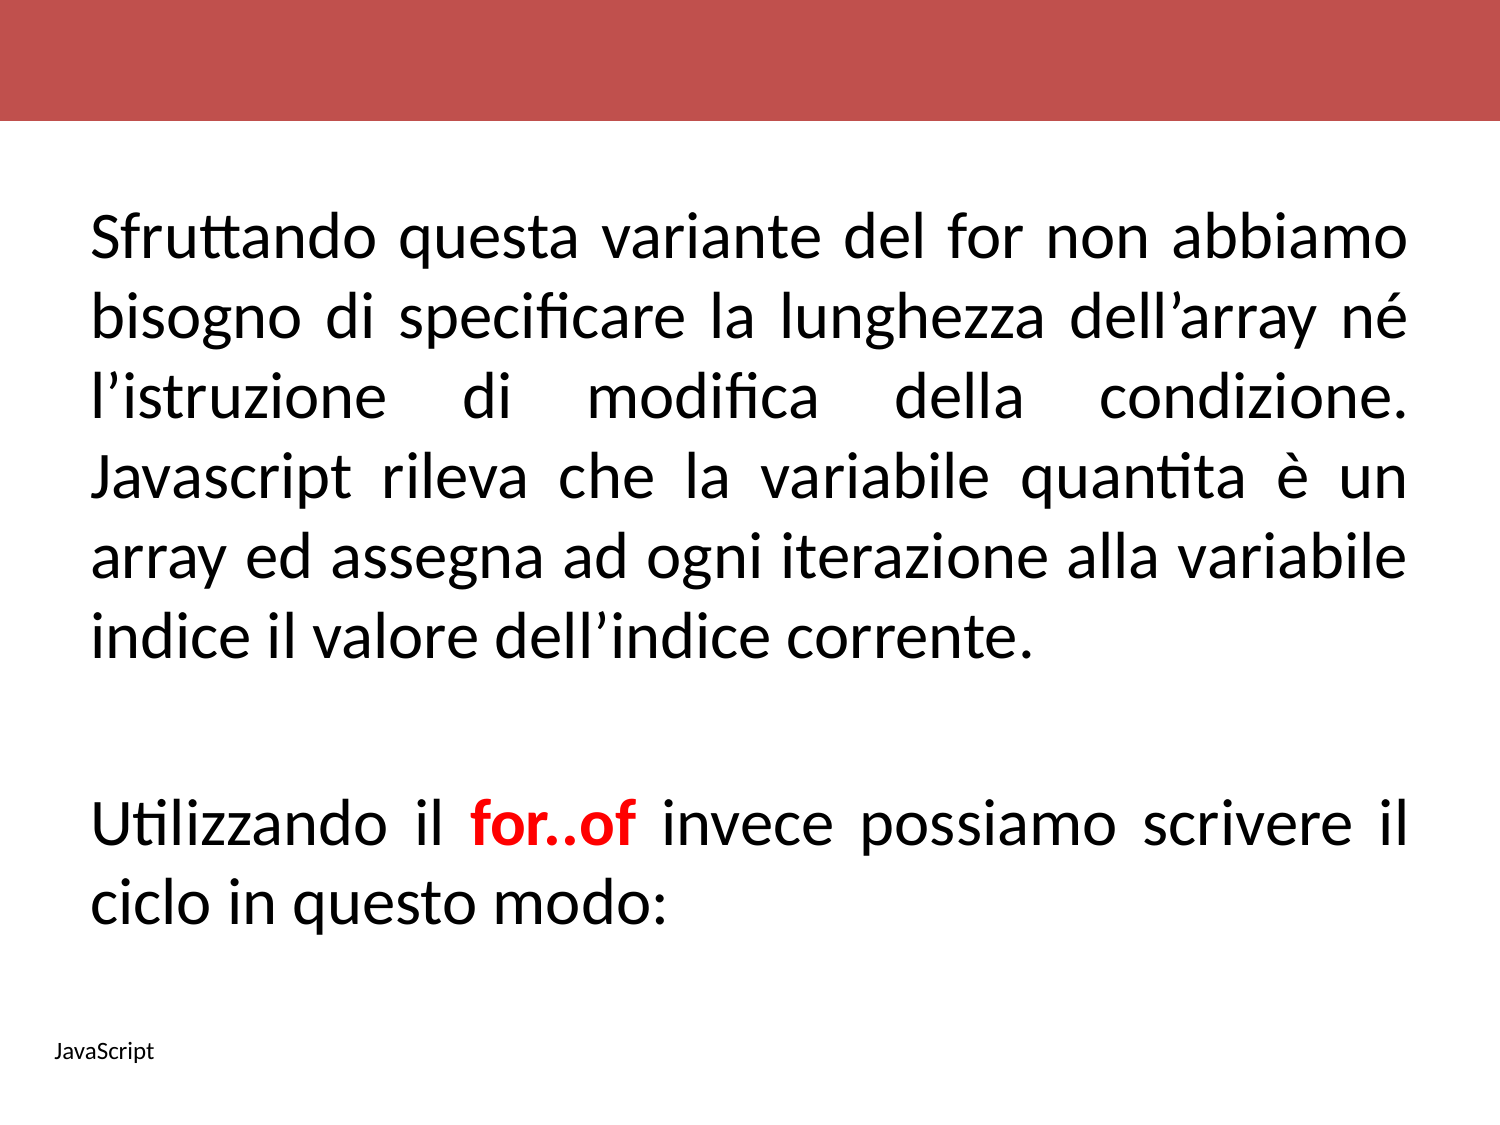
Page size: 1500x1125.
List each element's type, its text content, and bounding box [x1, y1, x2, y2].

text_box JavaScript [39, 1027, 170, 1073]
list Sfruttando questa variante del for non abbiamo bisogno di specificare la lunghezza dell’array né l’istruzione di modifica della condizione. Javascript rileva che la variabile quantita è un array ed assegna ad ogni iterazione alla variabile indice il valore dell’indice corrente. Utilizzando il for..of invece possiamo scrivere il ciclo in questo modo: [75, 184, 1425, 1005]
text_box [0, 0, 1500, 123]
